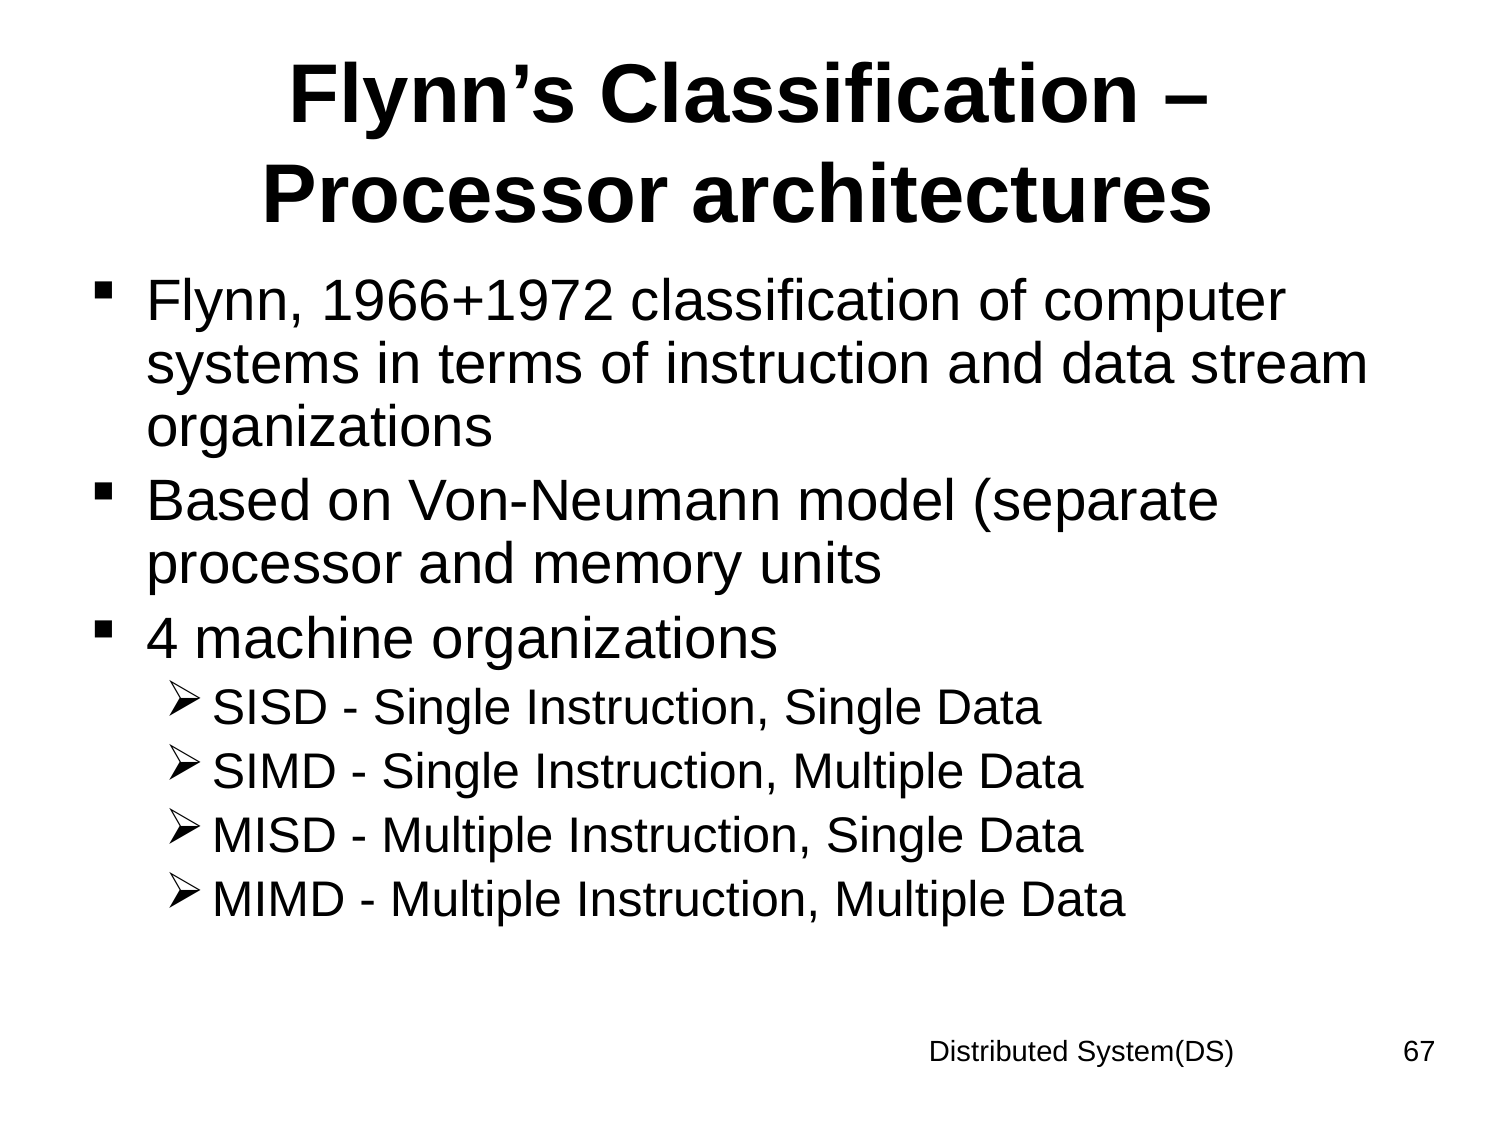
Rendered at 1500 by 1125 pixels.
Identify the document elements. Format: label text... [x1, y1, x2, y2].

footer Distributed System(DS) [899, 1024, 1251, 1103]
list Flynn, 1966+1972 classification of computer systems in terms of instruction and data stream organizations Based on Von-Neumann model (separate processor and memory units 4 machine organizations SISD - Single Instruction, Single Data SIMD - Single Instruction, Multiple Data MISD - Multiple Instruction, Single Data MIMD - Multiple Instruction, Multiple Data [75, 262, 1425, 1005]
title Flynn’s Classification – Processor architectures [75, 45, 1425, 233]
slide_number 67 [1251, 1024, 1451, 1103]
